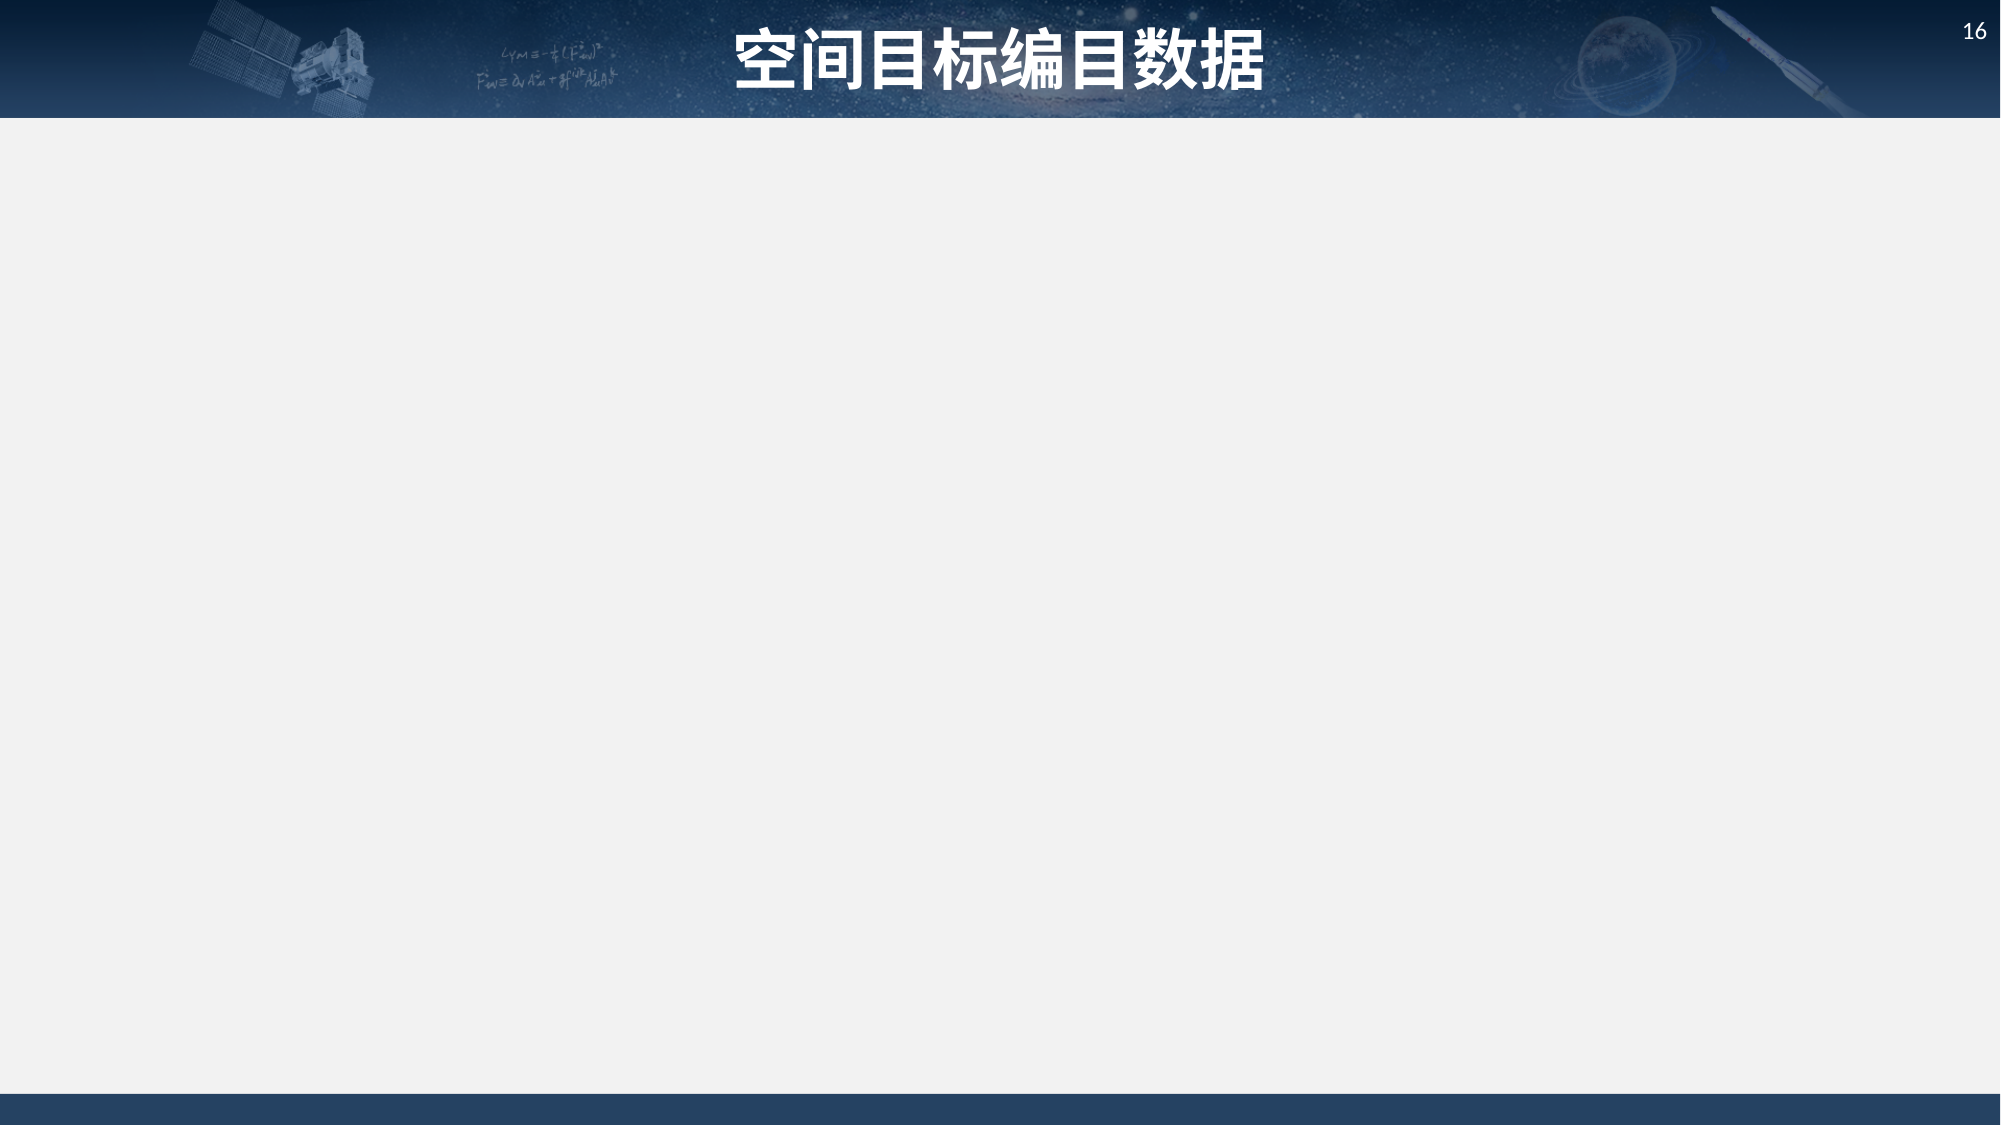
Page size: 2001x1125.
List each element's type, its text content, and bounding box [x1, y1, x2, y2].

picture [0, 0, 2001, 118]
text_box 空间目标编目数据 [0, 0, 2000, 117]
